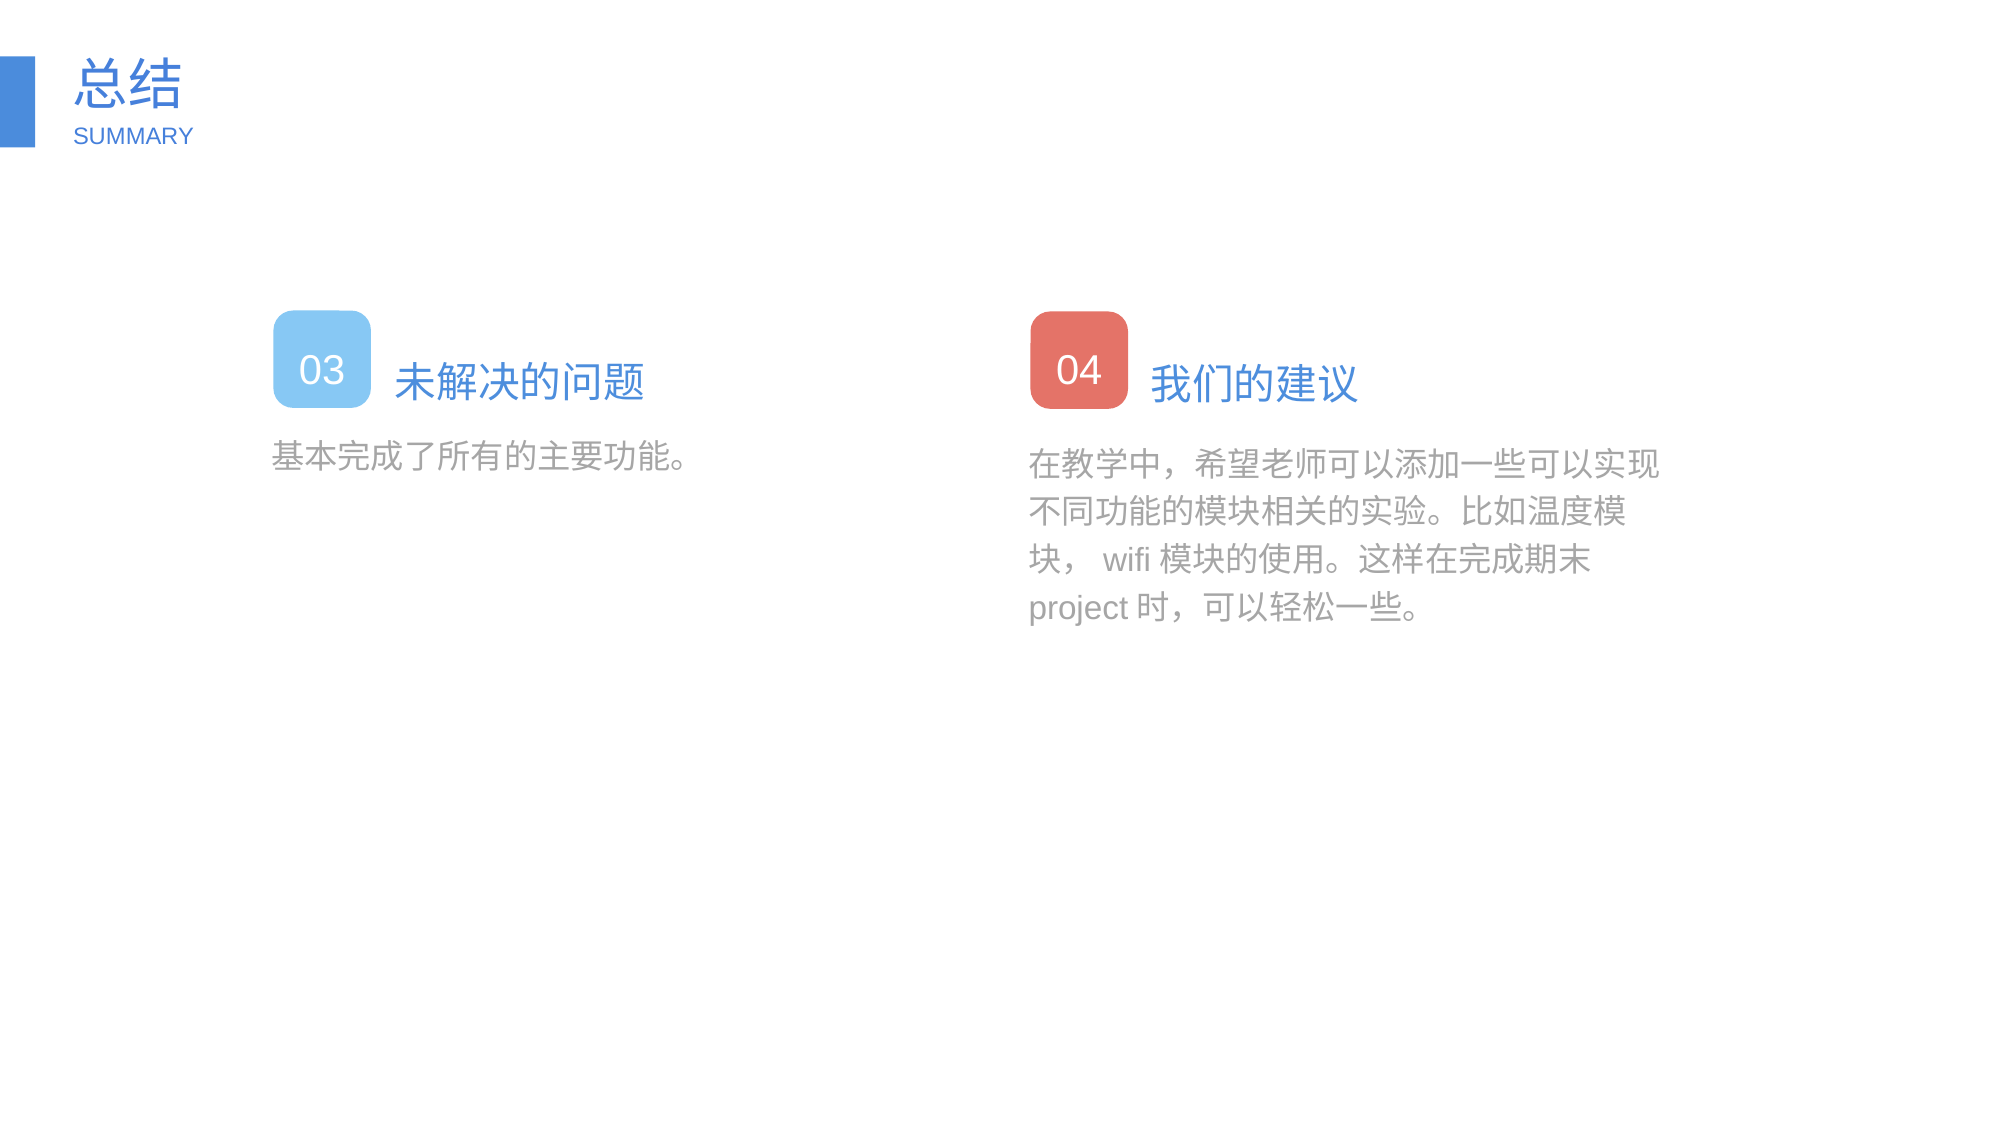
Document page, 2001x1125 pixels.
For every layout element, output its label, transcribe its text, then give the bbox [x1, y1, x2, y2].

text_box 基本完成了所有的主要功能。 [271, 427, 728, 476]
text_box SUMMARY [58, 113, 210, 158]
text_box [1030, 311, 1129, 409]
text_box 03 [296, 317, 348, 394]
text_box 未解决的问题 [394, 346, 687, 407]
text_box 04 [1052, 317, 1107, 394]
text_box [0, 55, 36, 148]
text_box 总结 [57, 41, 199, 123]
text_box 在教学中，希望老师可以添加一些可以实现不同功能的模块相关的实验。比如温度模块，wifi模块的使用。这样在完成期末project时，可以轻松一些。 [1028, 434, 1664, 627]
text_box 我们的建议 [1150, 348, 1443, 409]
text_box [273, 310, 371, 408]
